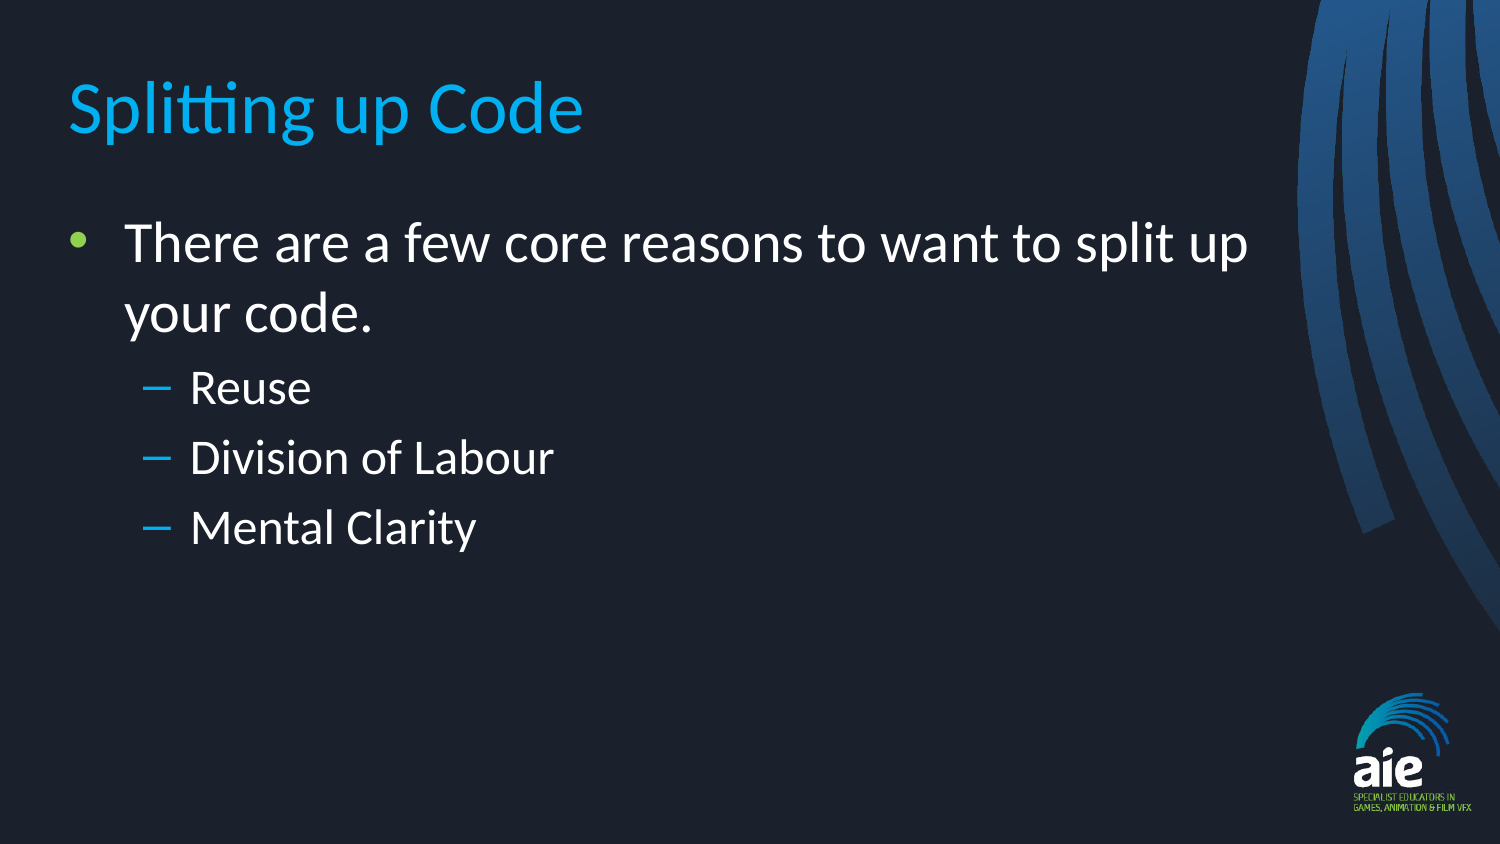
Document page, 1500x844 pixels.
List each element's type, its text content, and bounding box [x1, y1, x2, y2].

list There are a few core reasons to want to split up your code. Reuse Division of Labour Mental Clarity [53, 196, 1376, 754]
title Splitting up Code [53, 33, 1425, 175]
picture [0, 0, 1500, 844]
